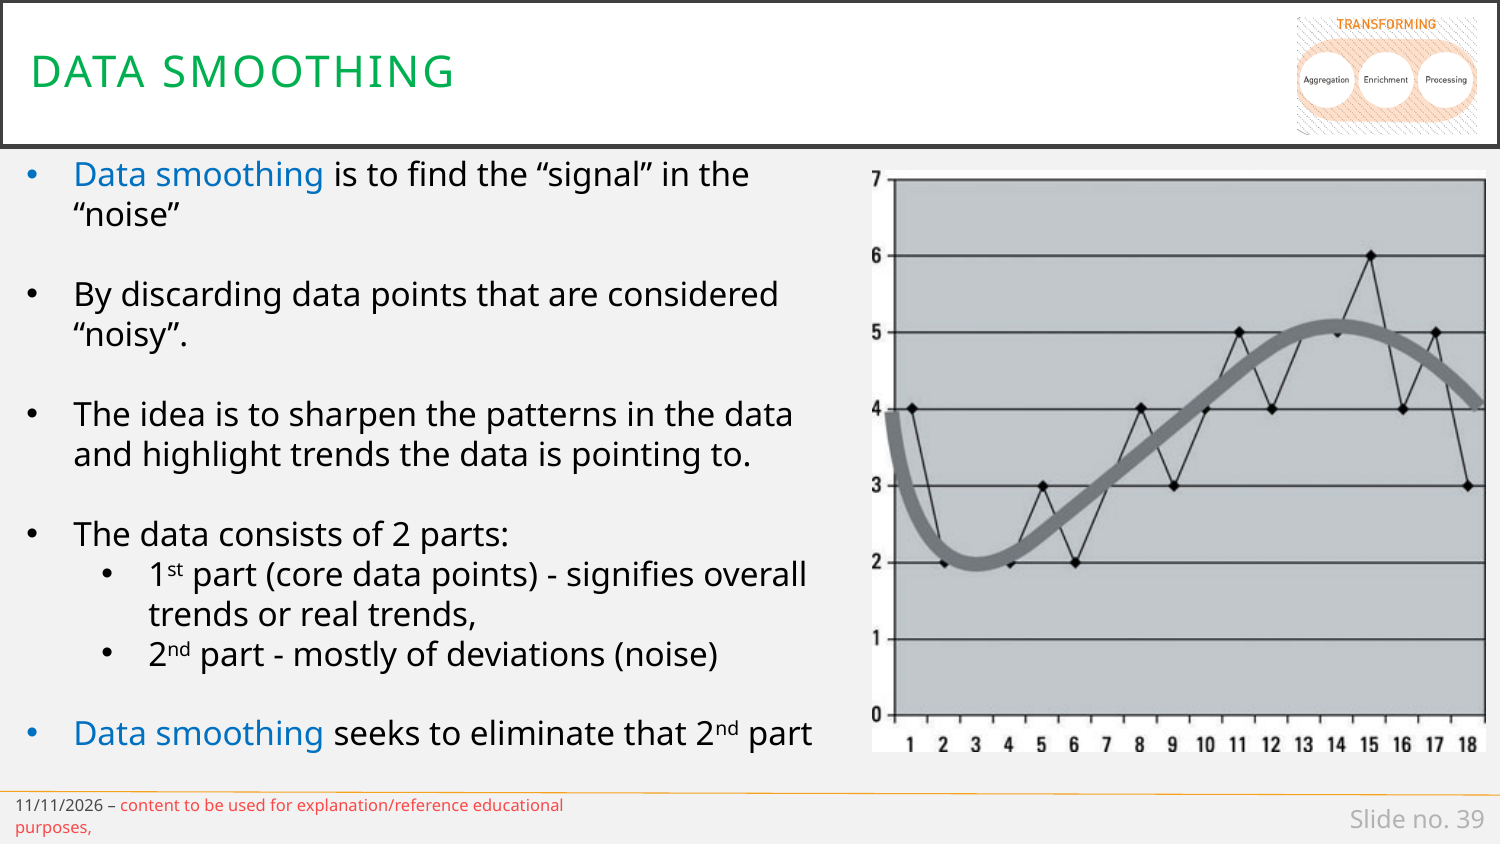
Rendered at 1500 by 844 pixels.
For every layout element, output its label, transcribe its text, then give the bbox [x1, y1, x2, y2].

picture [872, 170, 1486, 752]
picture [1297, 17, 1477, 135]
slide_number Slide no. 39 [1162, 797, 1500, 843]
text_box Data smoothing is to find the “signal” in the “noise” By discarding data points that are considered “noisy”. The idea is to sharpen the patterns in the data and highlight trends the data is pointing to. The data consists of 2 parts: 1st part (core data points) - signifies overall trends or real trends, 2nd part - mostly of deviations (noise) Data smoothing seeks to eliminate that 2nd part [11, 146, 853, 760]
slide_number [0, 796, 636, 837]
title Data smoothing [0, 0, 1500, 149]
